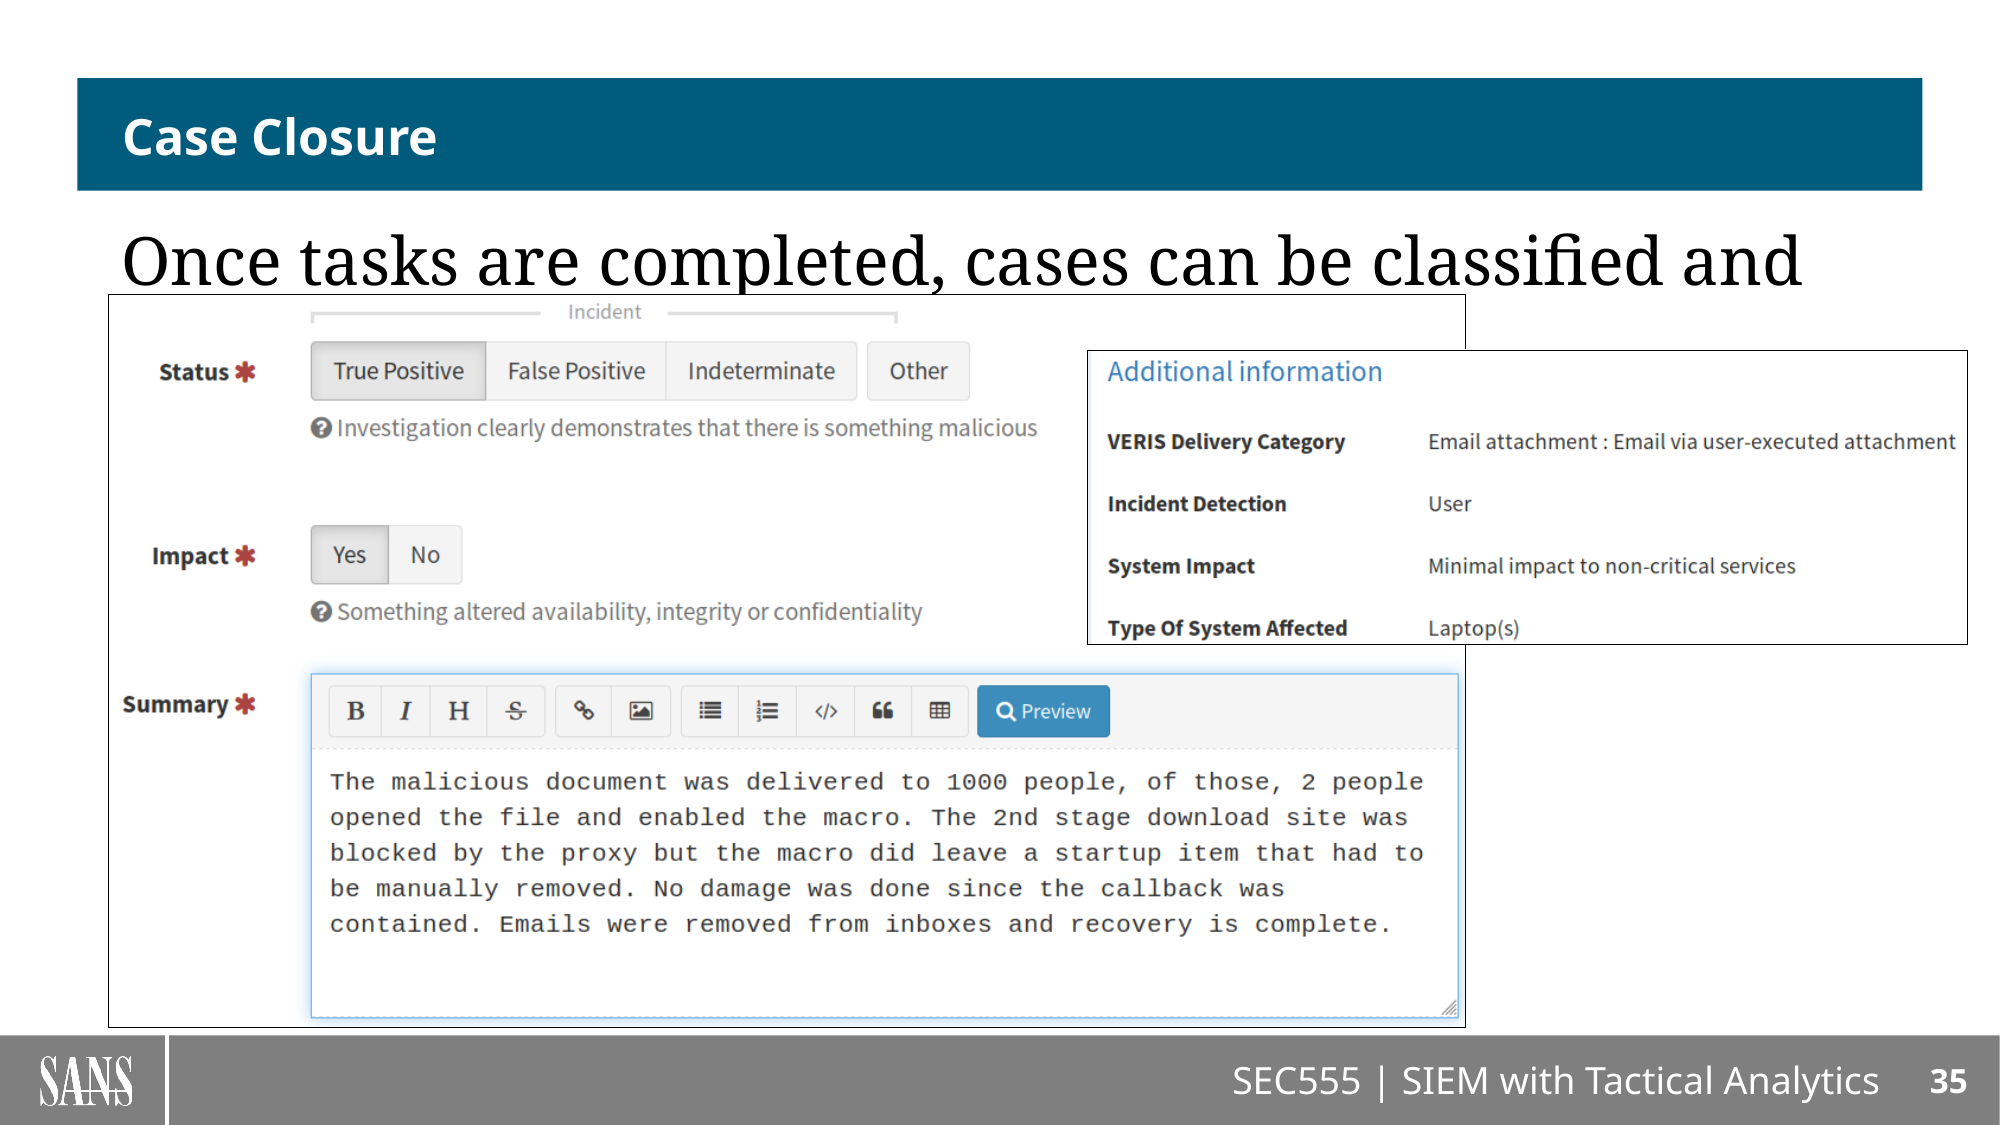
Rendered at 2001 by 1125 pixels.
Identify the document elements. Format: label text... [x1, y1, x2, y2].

list Once tasks are completed, cases can be classified and closed [106, 211, 1925, 1012]
picture [108, 294, 1968, 1028]
title Case Closure [107, 78, 1893, 191]
